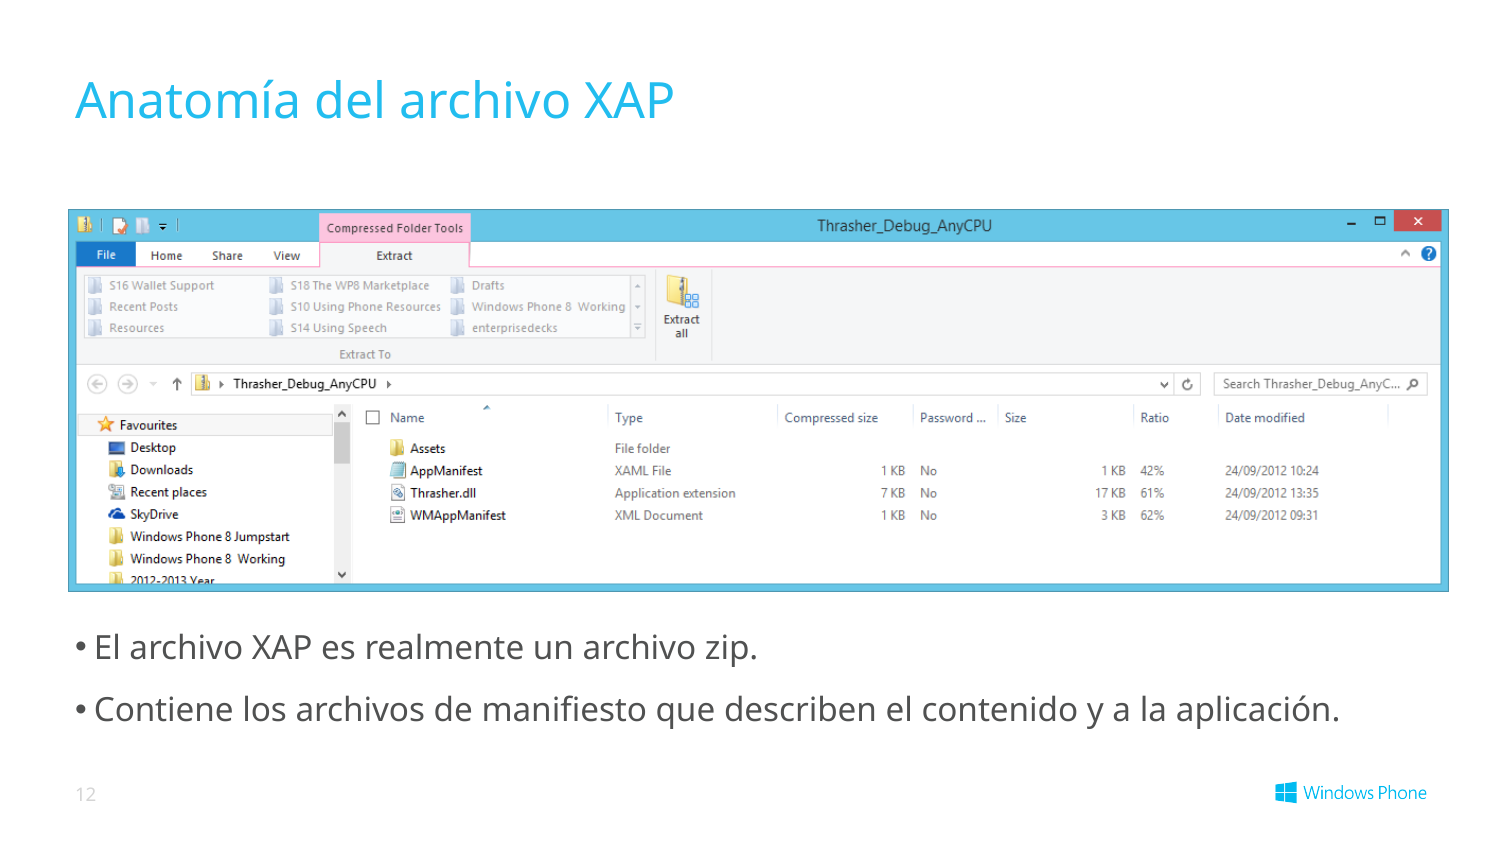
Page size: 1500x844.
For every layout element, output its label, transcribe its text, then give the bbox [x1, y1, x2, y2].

title Anatomía del archivo XAP [75, 65, 1425, 130]
picture [1266, 772, 1436, 813]
picture [68, 208, 1449, 592]
list El archivo XAP es realmente un archivo zip. Contiene los archivos de manifiesto que describen el contenido y a la aplicación. [75, 616, 1425, 739]
slide_number 12 [75, 780, 113, 804]
